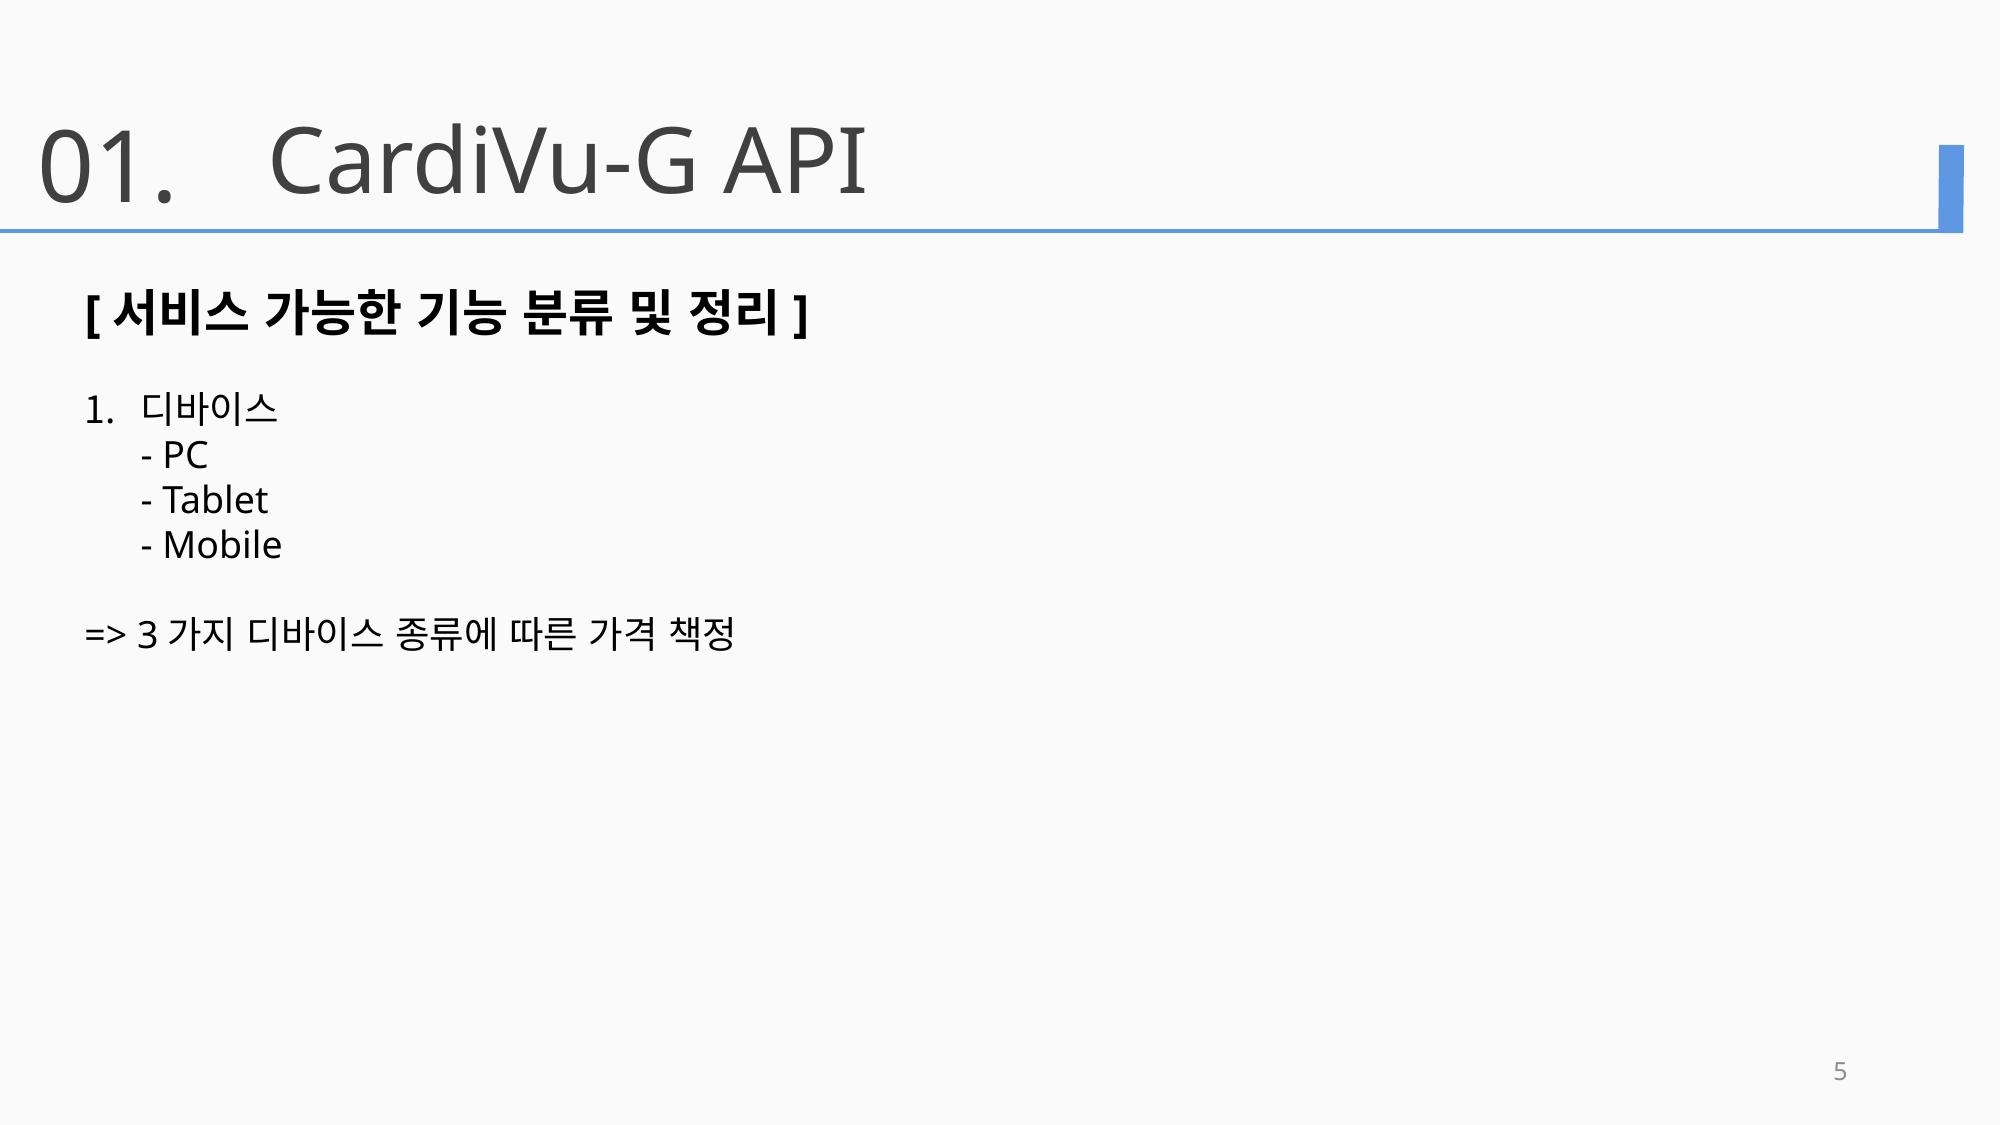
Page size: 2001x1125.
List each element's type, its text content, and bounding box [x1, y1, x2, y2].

text_box 01. [22, 94, 194, 230]
text_box [서비스 가능한 기능 분류 및 정리] 디바이스 - PC - Tablet - Mobile => 3가지 디바이스 종류에 따른 가격 책정 [69, 274, 1806, 664]
text_box CardiVu-G API [252, 94, 884, 220]
slide_number 5 [1412, 1042, 1863, 1103]
